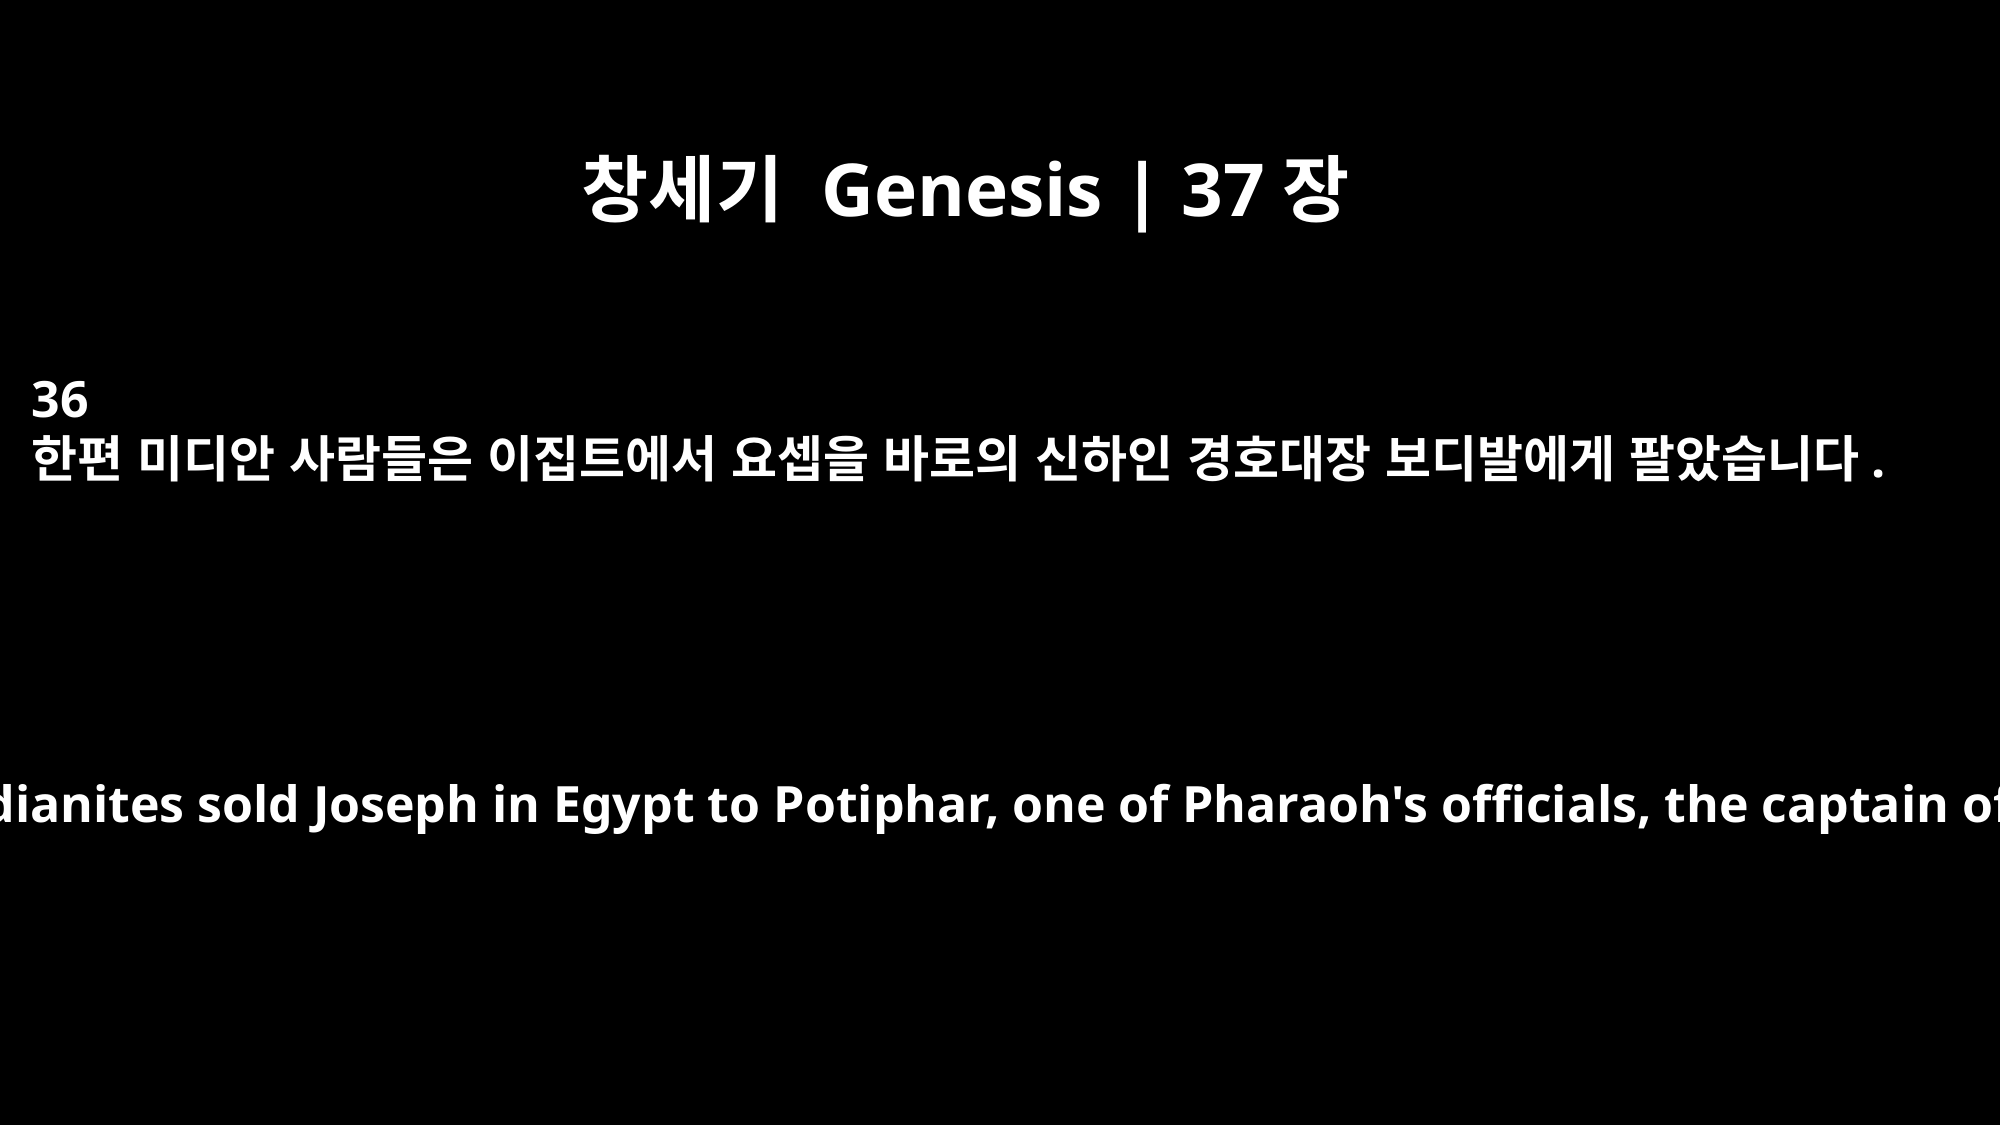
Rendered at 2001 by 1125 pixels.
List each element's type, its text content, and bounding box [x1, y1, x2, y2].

text_box Meanwhile, the Midianites sold Joseph in Egypt to Potiphar, one of Pharaoh's officials, the captain of the guard. [0, 764, 2000, 840]
text_box 36 한편 미디안 사람들은 이집트에서 요셉을 바로의 신하인 경호대장 보디발에게 팔았습니다. [16, 359, 1901, 495]
text_box 창세기 Genesis | 37장 [566, 136, 1365, 239]
